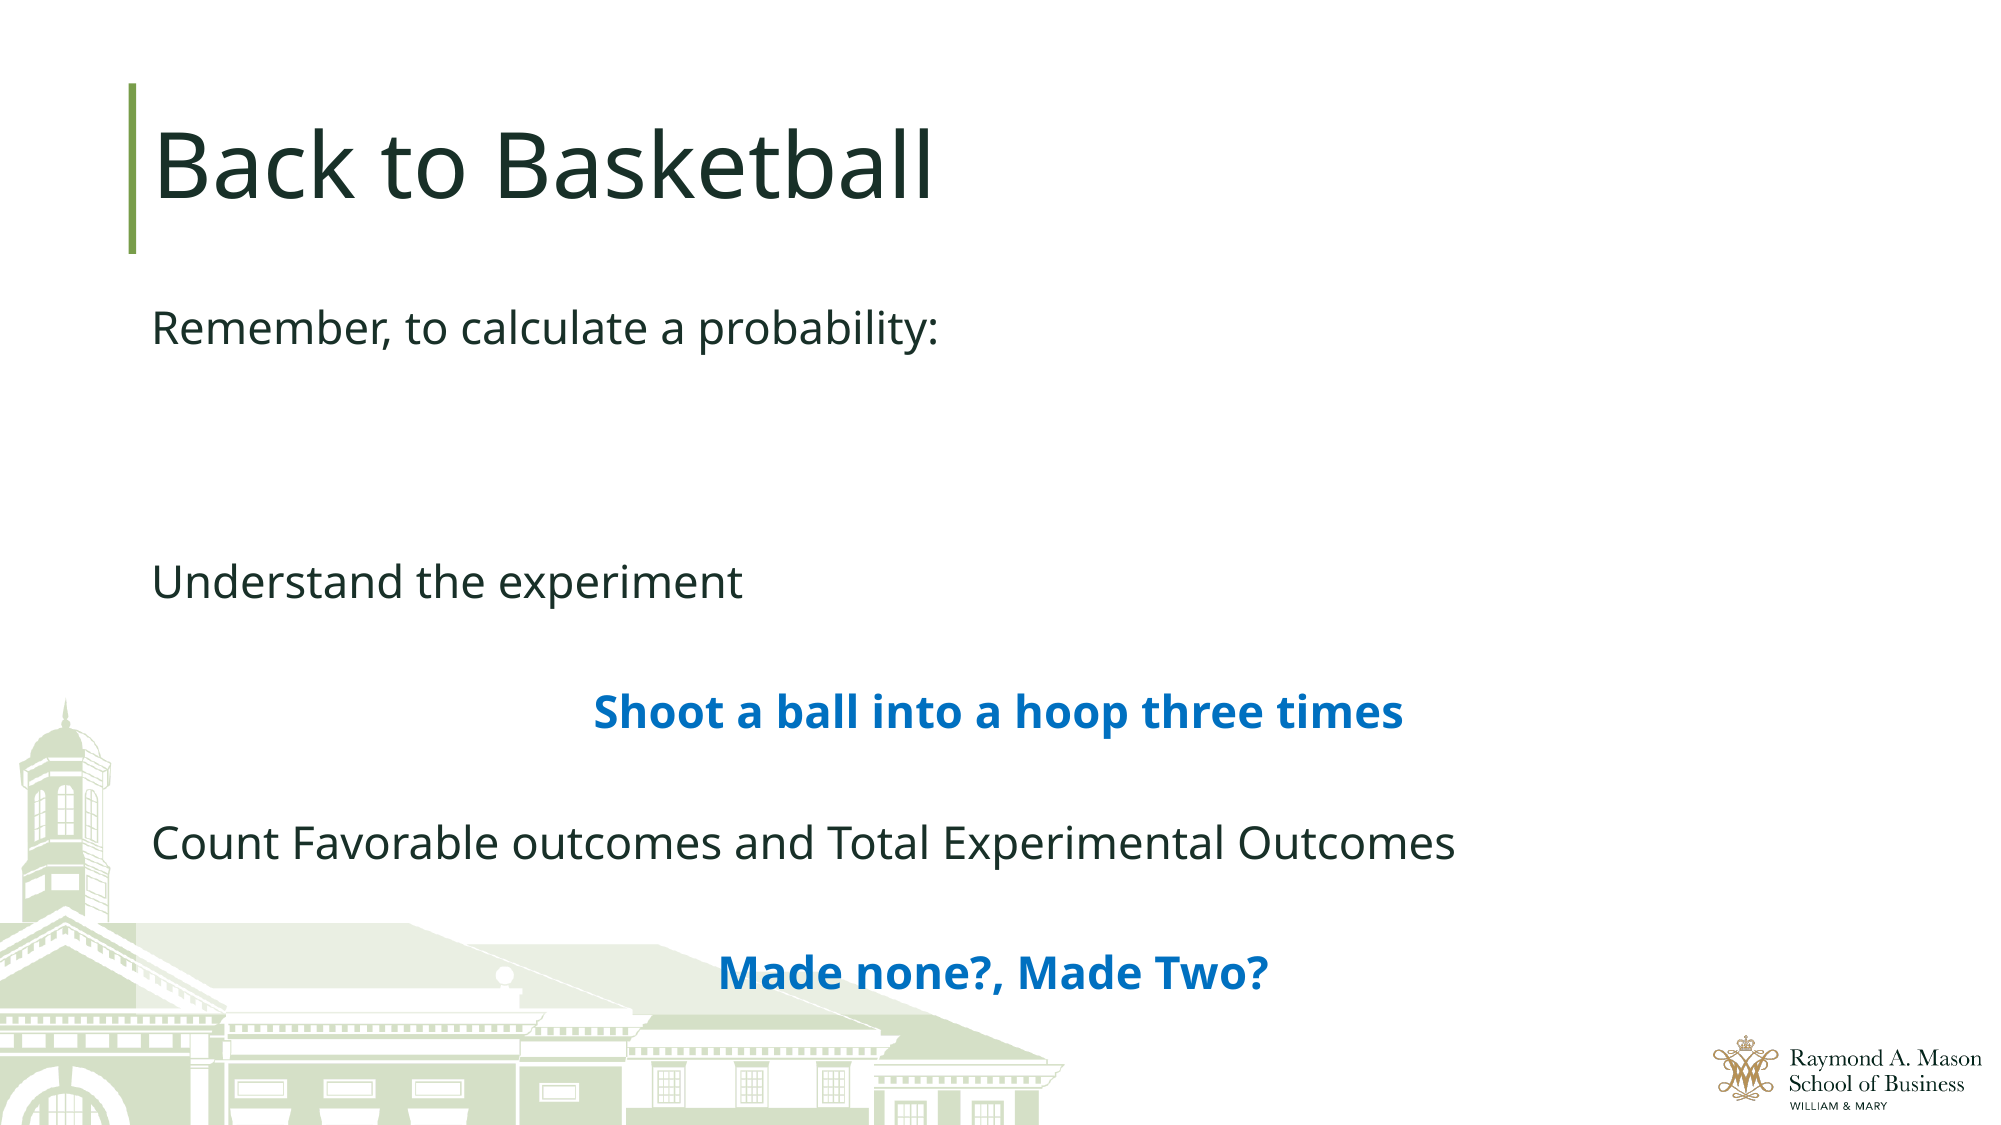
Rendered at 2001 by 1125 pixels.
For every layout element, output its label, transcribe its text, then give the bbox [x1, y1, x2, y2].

picture [0, 697, 1065, 1125]
title Back to Basketball [137, 59, 1863, 278]
picture [1713, 1035, 1982, 1110]
